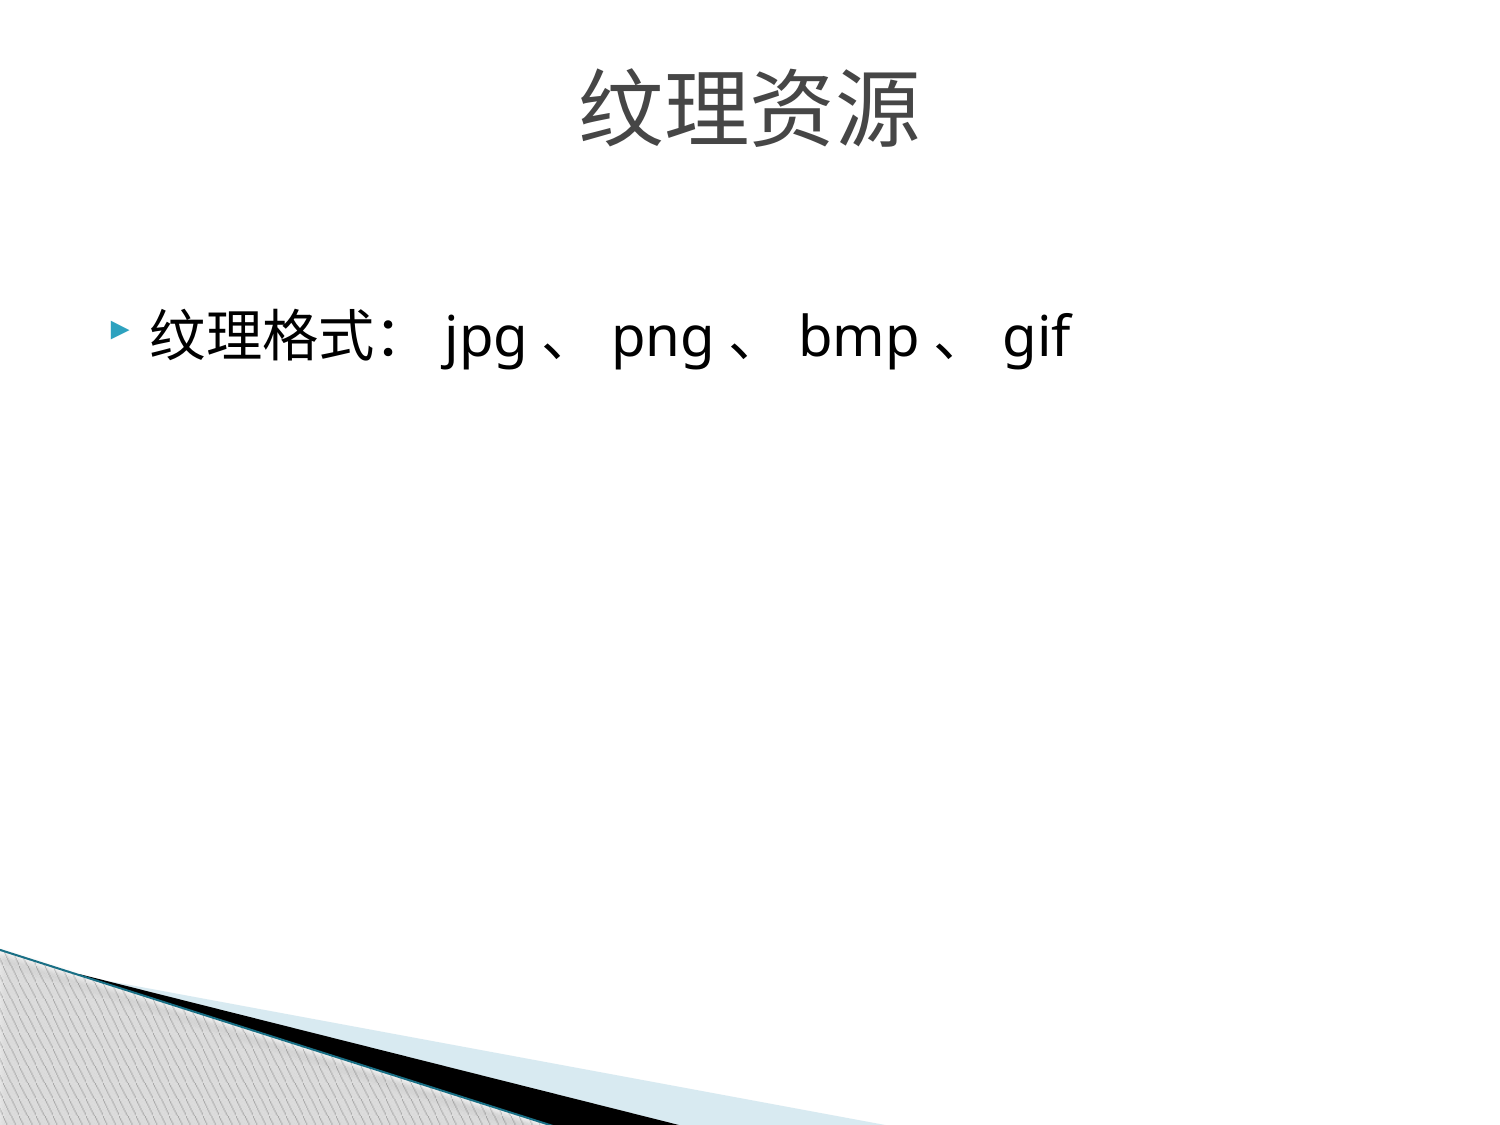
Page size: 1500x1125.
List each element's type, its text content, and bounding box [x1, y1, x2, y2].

list 纹理格式：jpg、png、bmp、gif [75, 292, 1425, 713]
title 纹理资源 [75, 12, 1425, 200]
